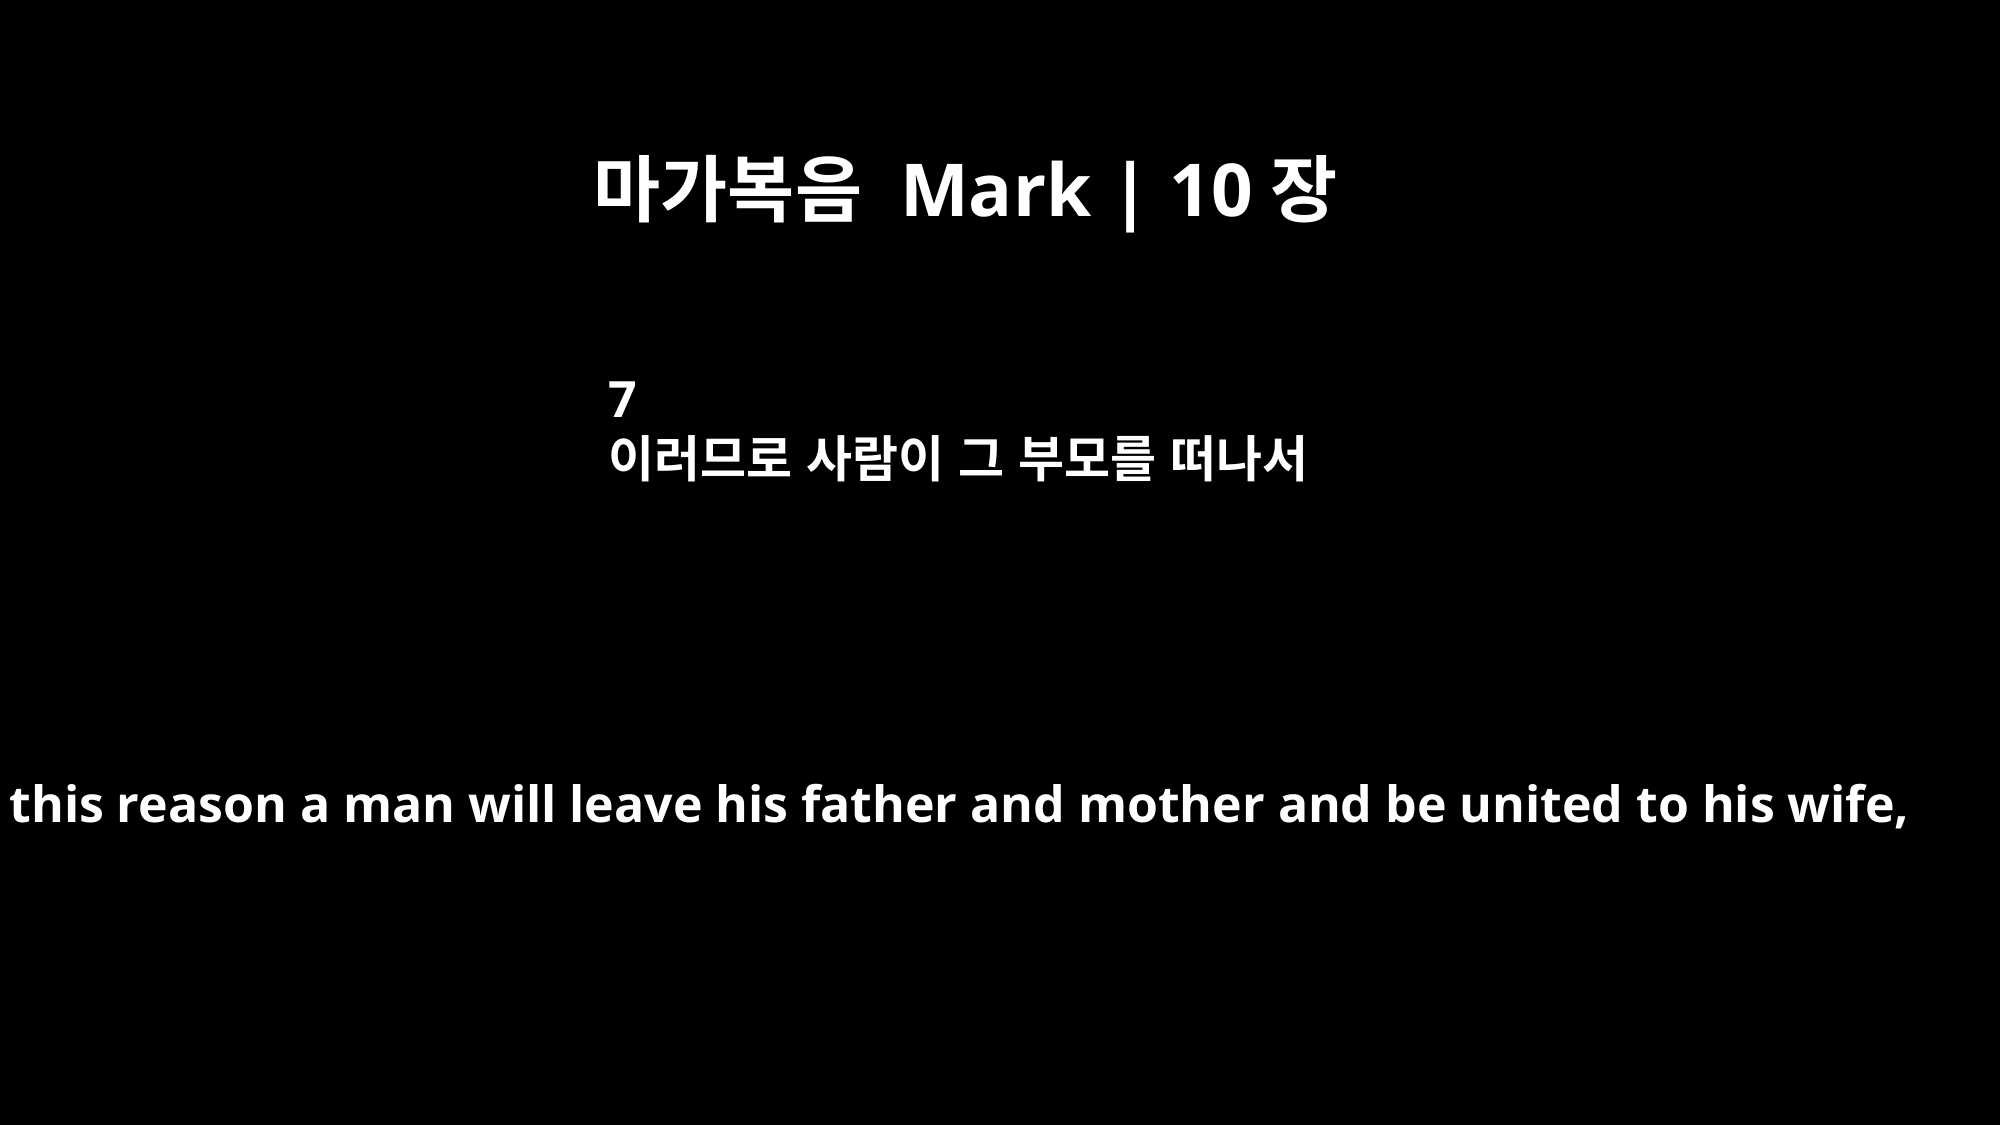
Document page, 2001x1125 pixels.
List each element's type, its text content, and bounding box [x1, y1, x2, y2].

text_box `For this reason a man will leave his father and mother and be united to his wife, [0, 764, 1925, 840]
text_box 7 이러므로 사람이 그 부모를 떠나서 [593, 359, 1324, 495]
text_box 마가복음 Mark | 10장 [578, 136, 1354, 239]
